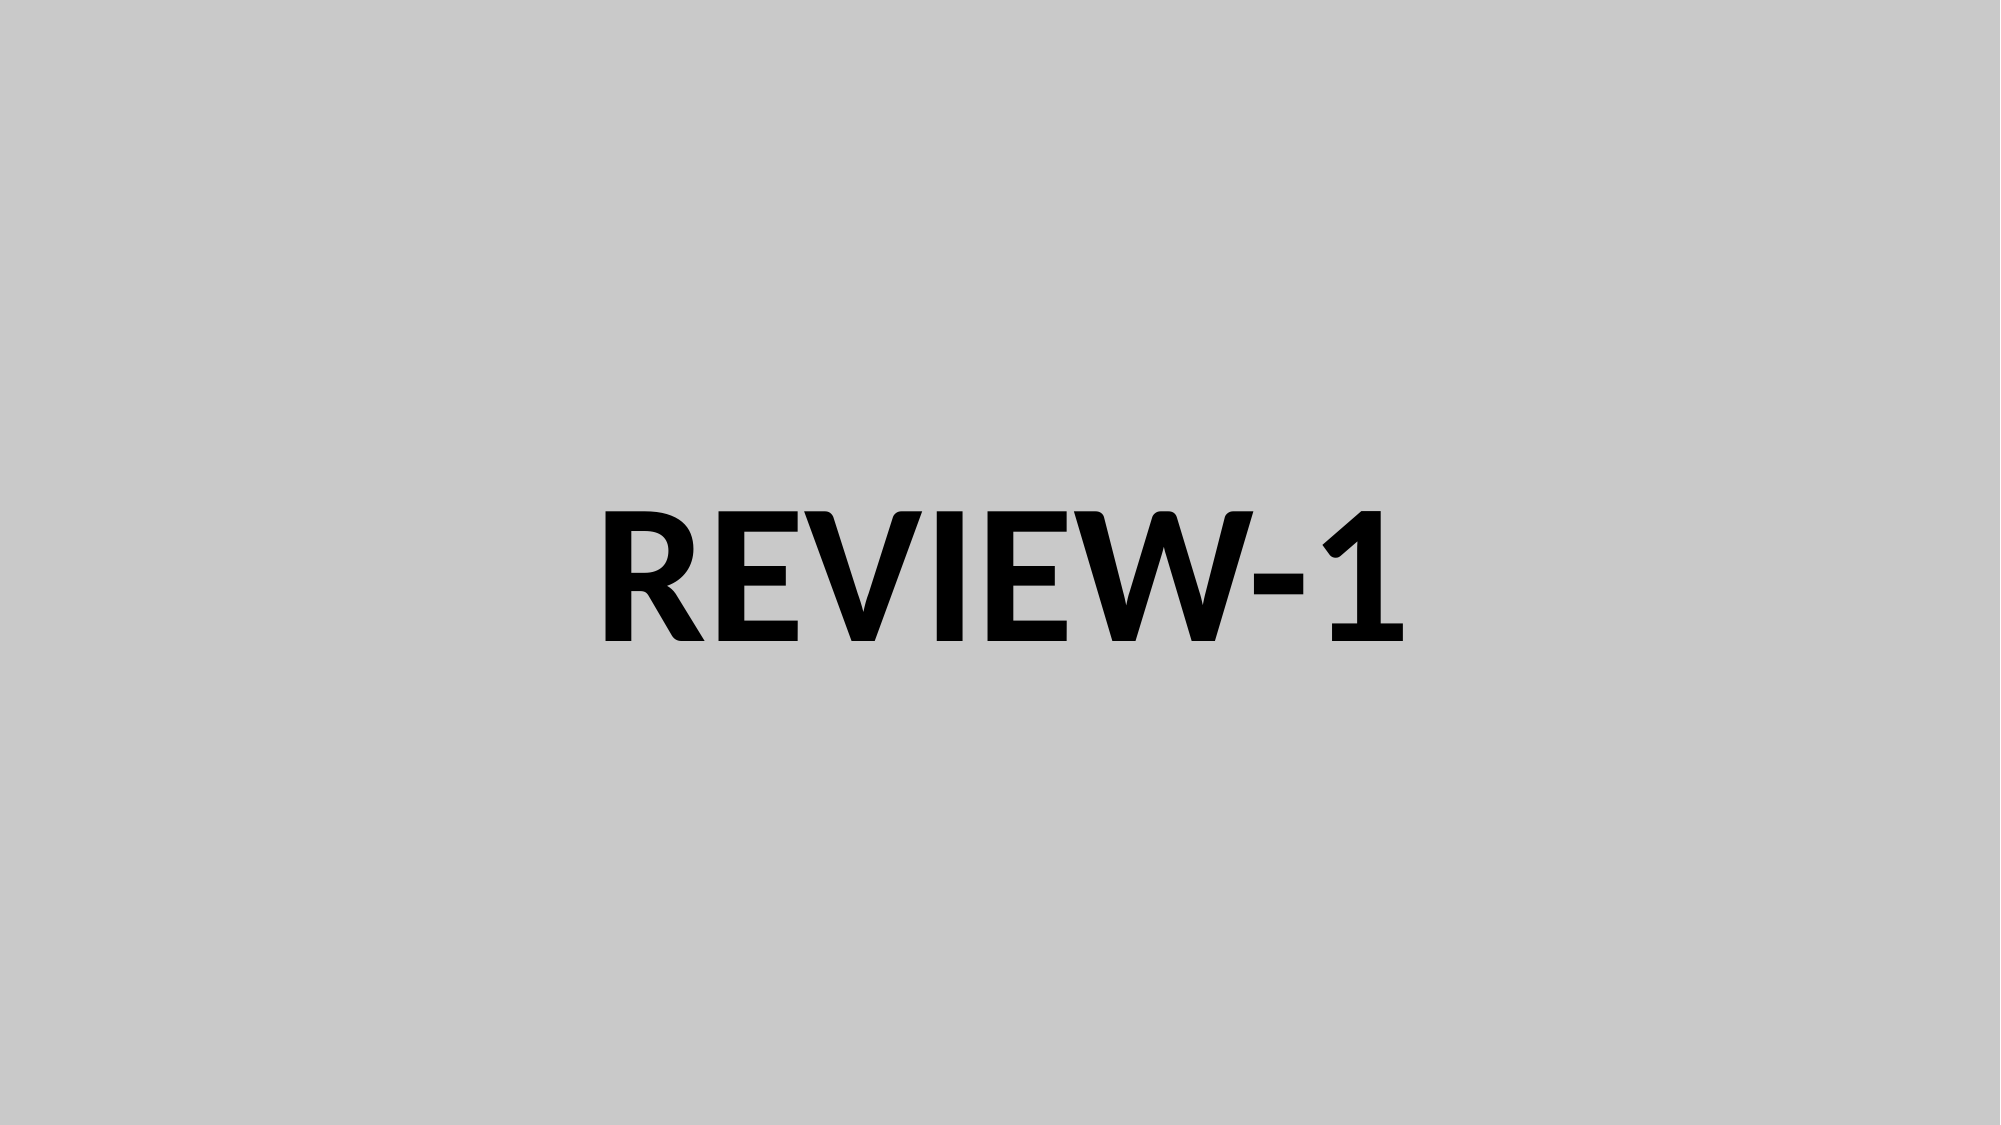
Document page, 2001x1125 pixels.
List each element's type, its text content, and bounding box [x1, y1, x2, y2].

text_box REVIEW-1 [580, 433, 1498, 689]
